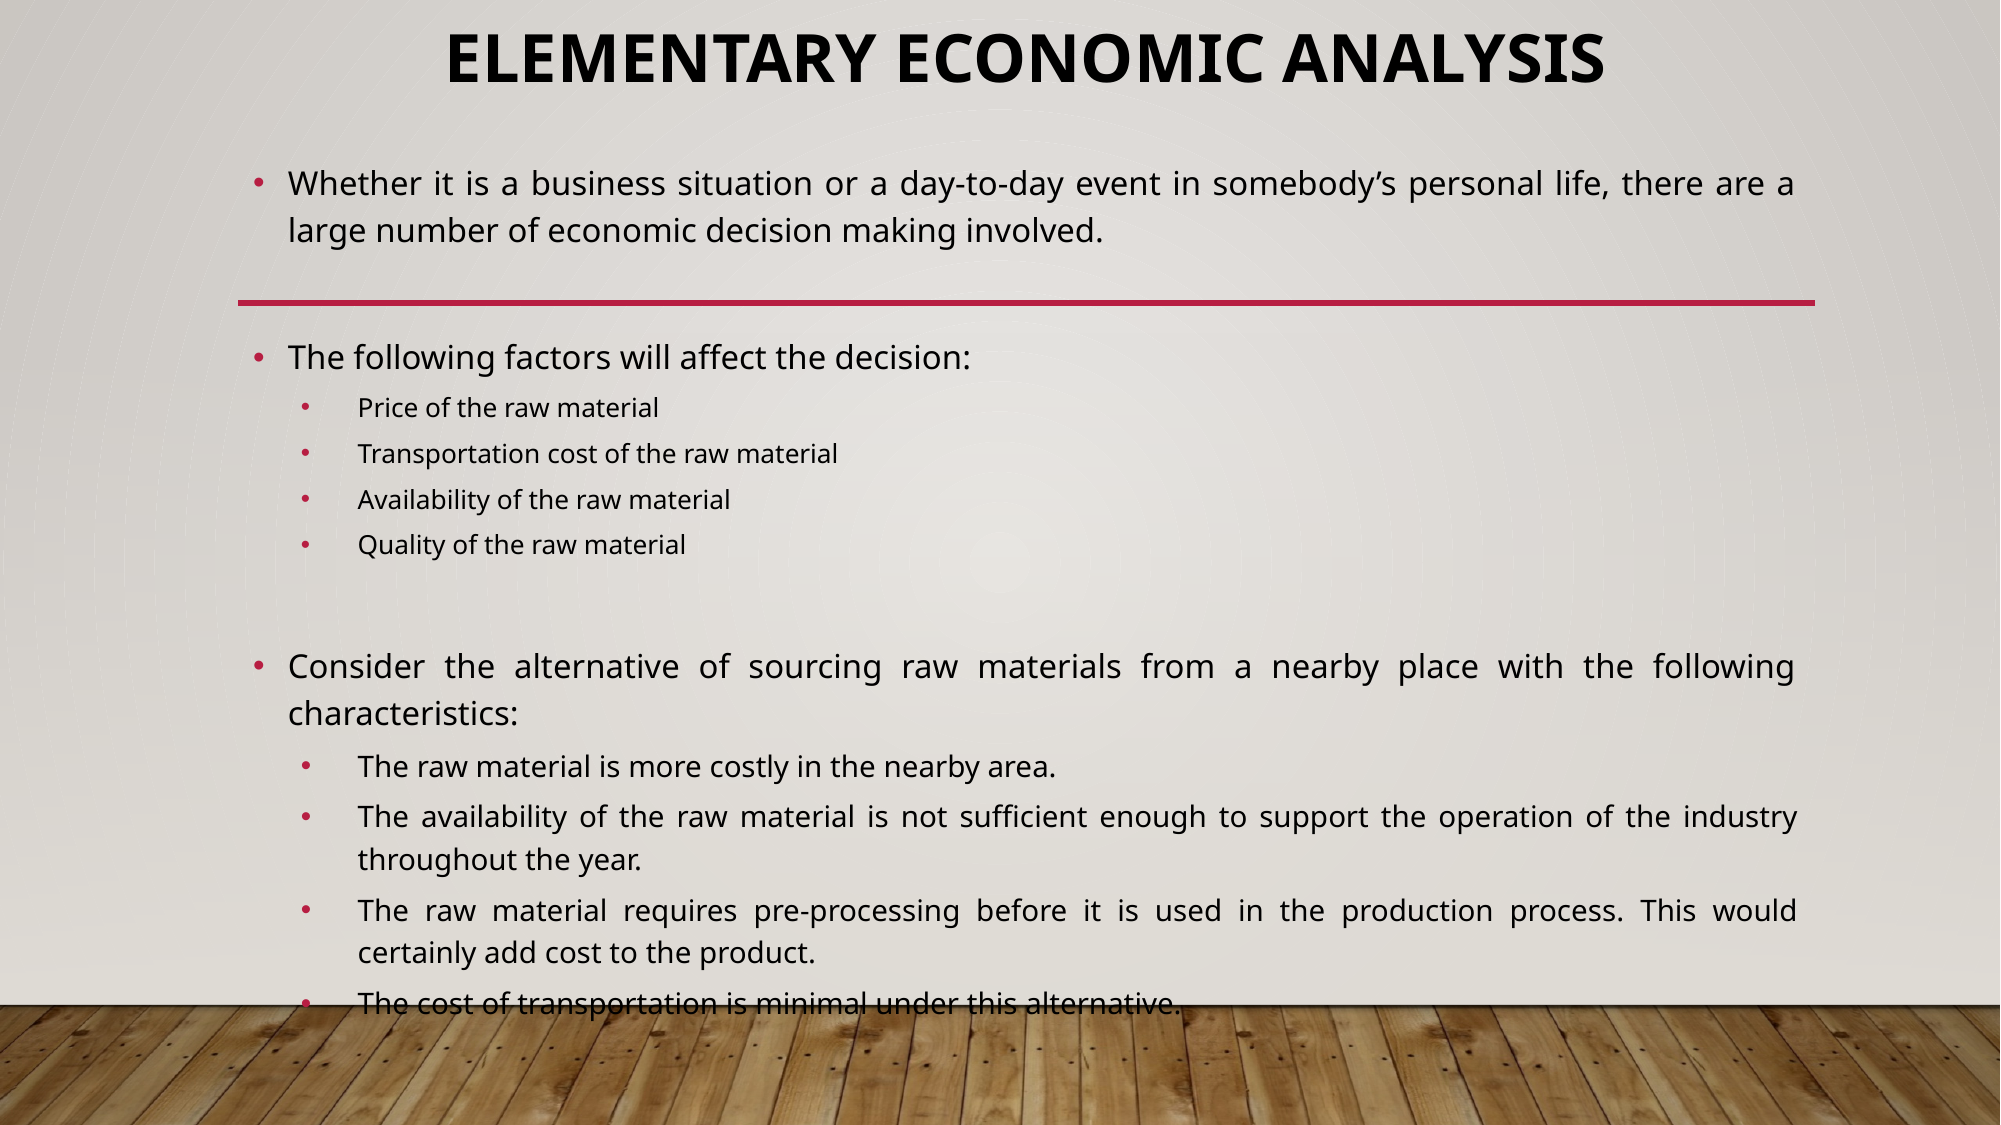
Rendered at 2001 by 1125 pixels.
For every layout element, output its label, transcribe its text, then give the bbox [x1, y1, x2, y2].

picture [0, 1005, 2000, 1125]
title ELEMENTARY ECONOMIC ANALYSIS [238, 17, 1814, 125]
list Whether it is a business situation or a day-to-day event in somebody’s personal life, there are a large number of economic decision making involved. The following factors will affect the decision: Price of the raw material Transportation cost of the raw material Availability of the raw material Quality of the raw material Consider the alternative of sourcing raw materials from a nearby place with the following characteristics: The raw material is more costly in the nearby area. The availability of the raw material is not sufficient enough to support the operation of the industry throughout the year. The raw material requires pre-processing before it is used in the production process. This would certainly add cost to the product. The cost of transportation is minimal under this alternative. [238, 146, 1814, 1029]
